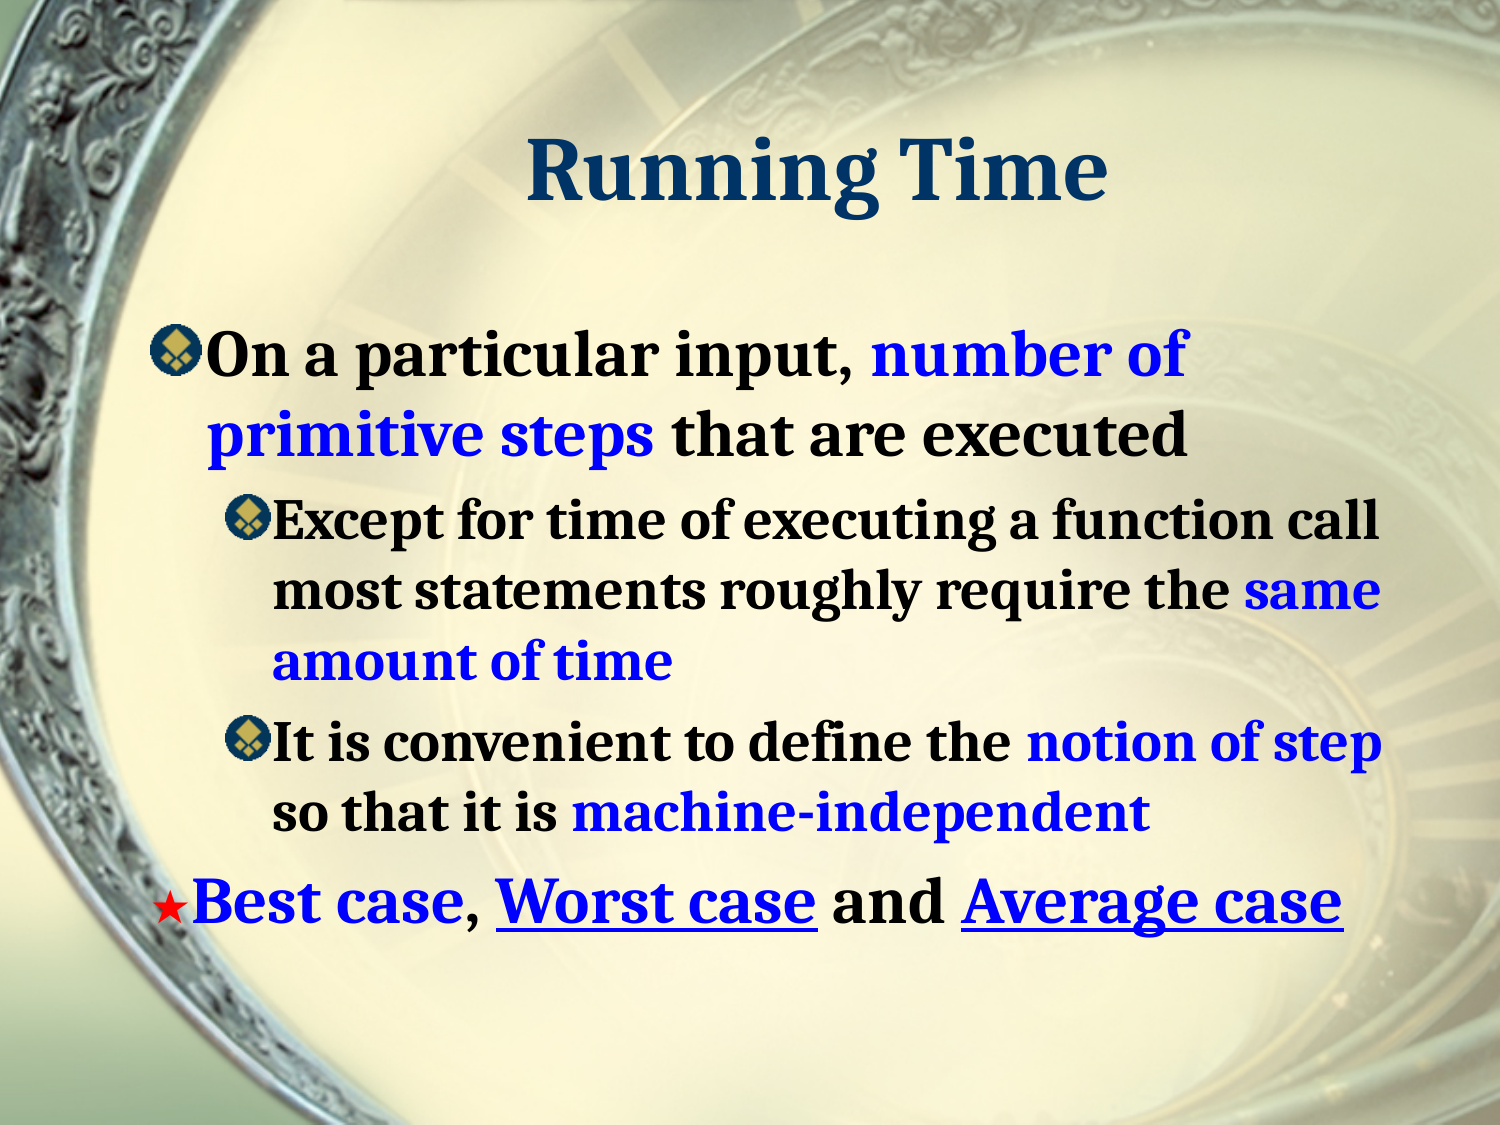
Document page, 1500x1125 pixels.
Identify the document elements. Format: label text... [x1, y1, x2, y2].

title Running Time [218, 113, 1419, 251]
list On a particular input, number of primitive steps that are executed Except for time of executing a function call most statements roughly require the same amount of time It is convenient to define the notion of step so that it is machine-independent ★Best case, Worst case and Average case [135, 302, 1431, 991]
picture [0, 0, 1500, 1125]
